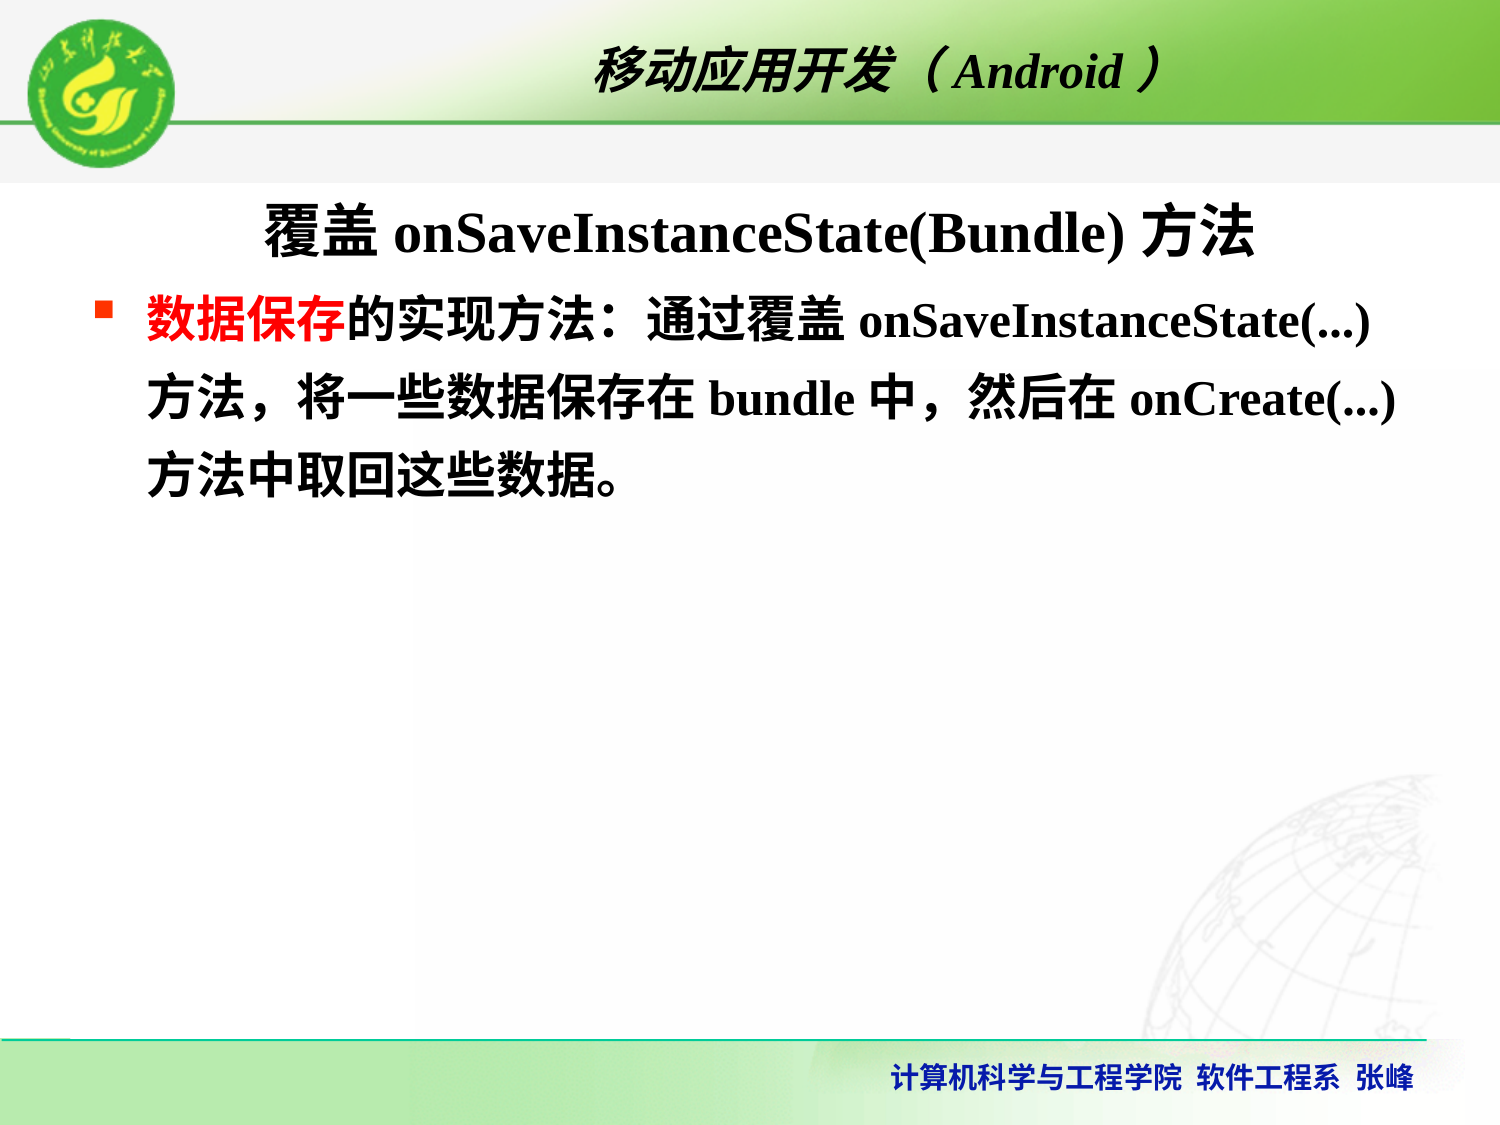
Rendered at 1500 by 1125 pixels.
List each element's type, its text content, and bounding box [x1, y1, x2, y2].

picture [0, 0, 1500, 1125]
list 数据保存的实现方法：通过覆盖onSaveInstanceState(...)方法，将一些数据保存在bundle中，然后在onCreate(...)方法中取回这些数据。 [75, 261, 1425, 1035]
title 覆盖onSaveInstanceState(Bundle)方法 [85, 186, 1436, 303]
